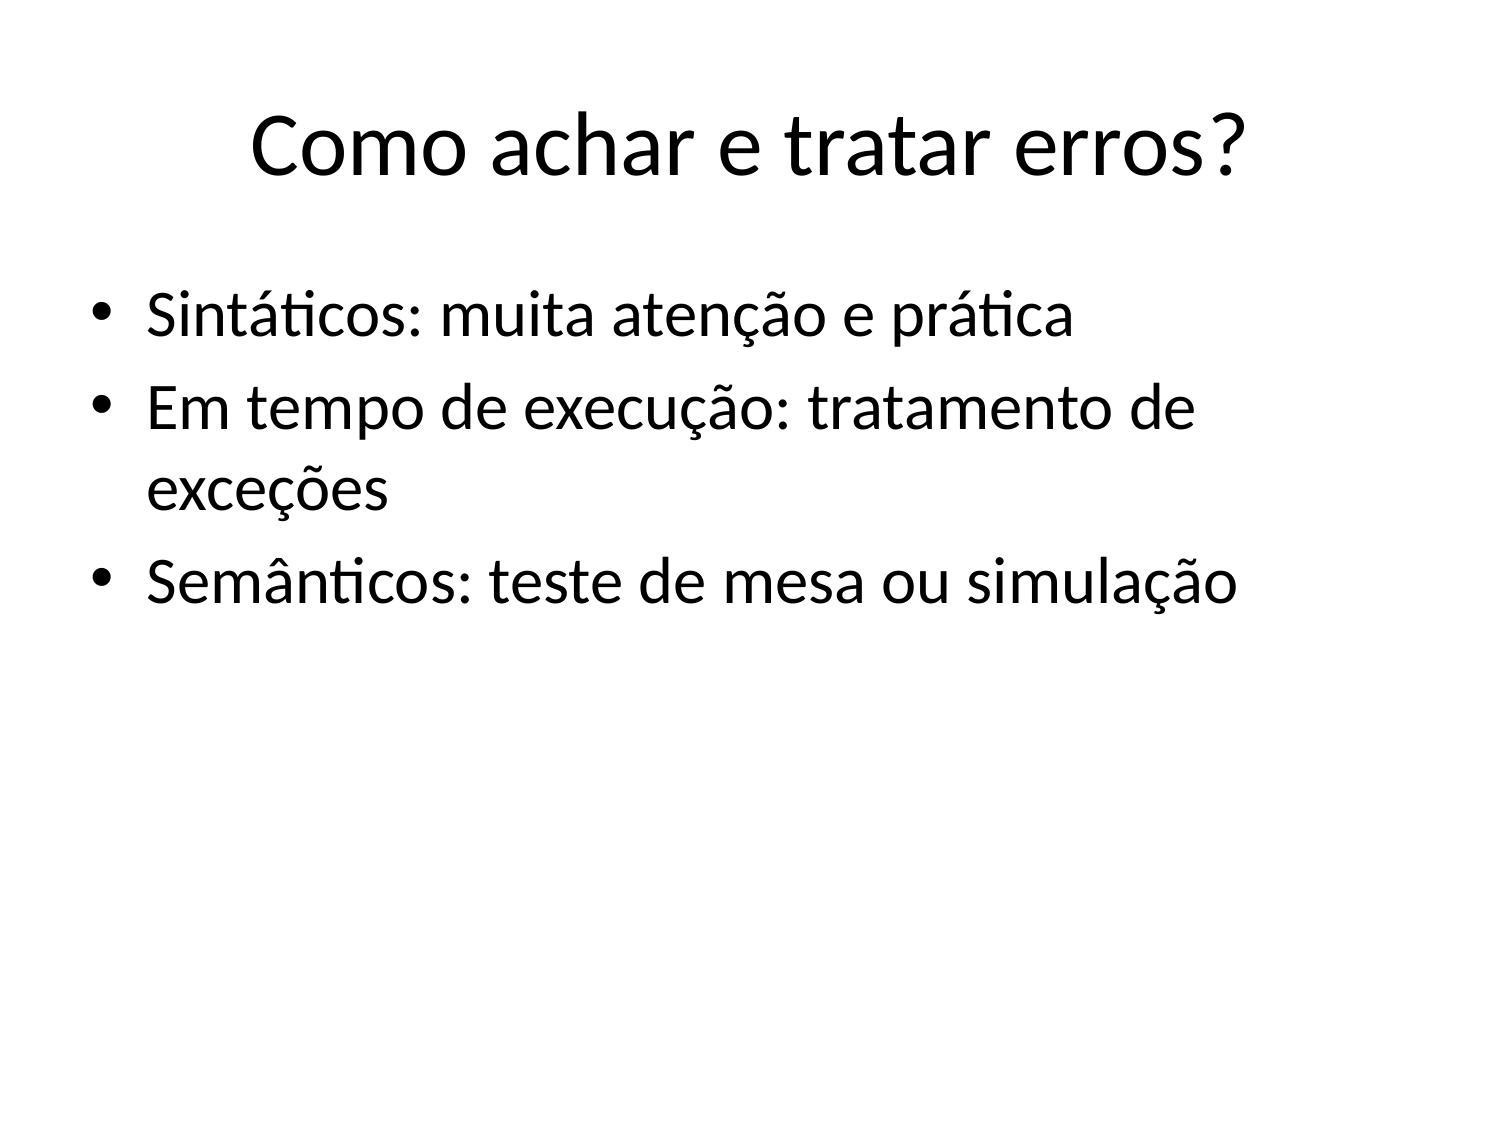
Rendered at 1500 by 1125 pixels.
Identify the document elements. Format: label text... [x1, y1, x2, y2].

list Sintáticos: muita atenção e prática Em tempo de execução: tratamento de exceções Semânticos: teste de mesa ou simulação [75, 262, 1425, 1005]
title Como achar e tratar erros? [75, 45, 1425, 233]
